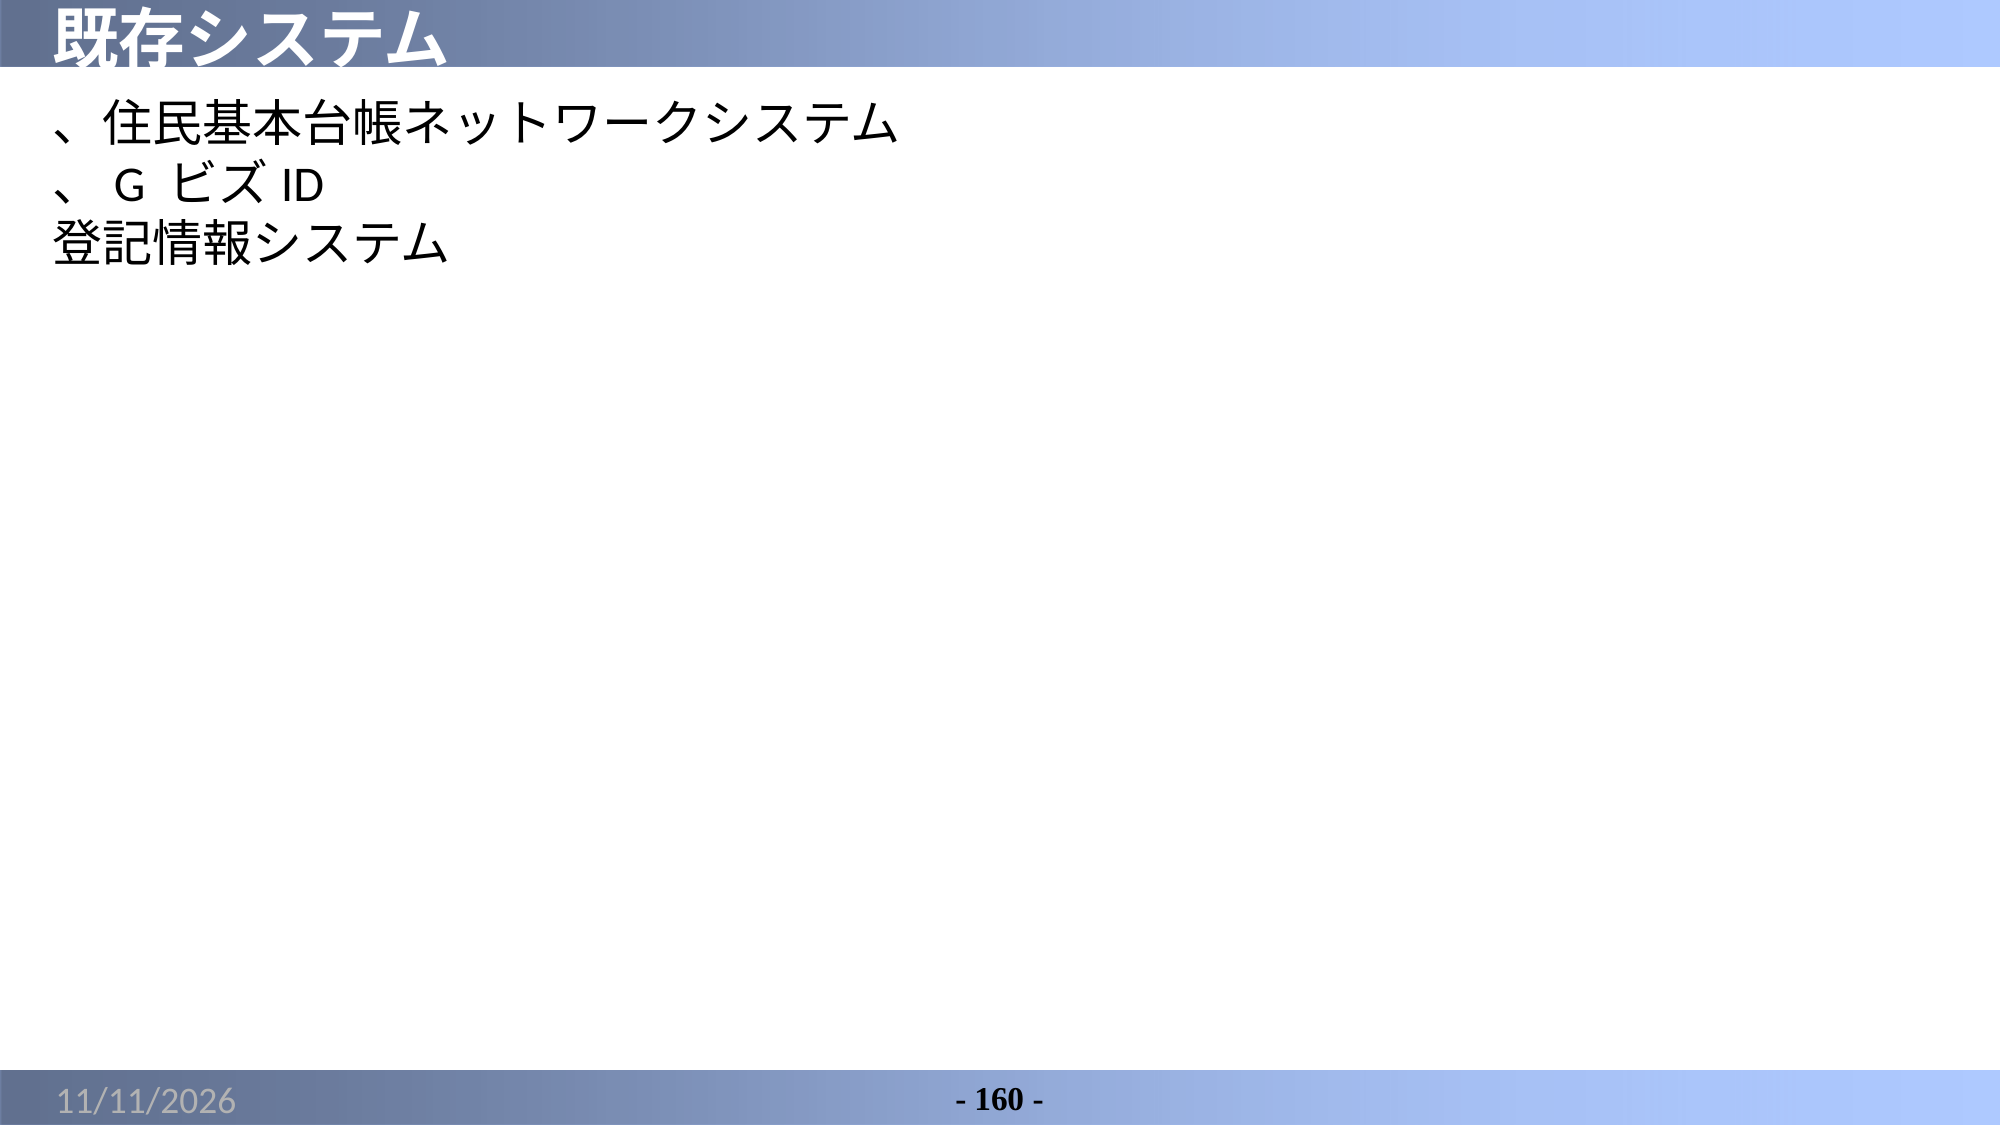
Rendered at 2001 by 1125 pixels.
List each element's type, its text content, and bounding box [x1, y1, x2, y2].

title 既存システム [52, 0, 1946, 78]
list 、住民基本台帳ネットワークシステム 、G ビズID 登記情報システム [52, 91, 1946, 274]
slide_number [55, 1076, 516, 1122]
slide_number - 160 - [934, 1078, 1063, 1117]
